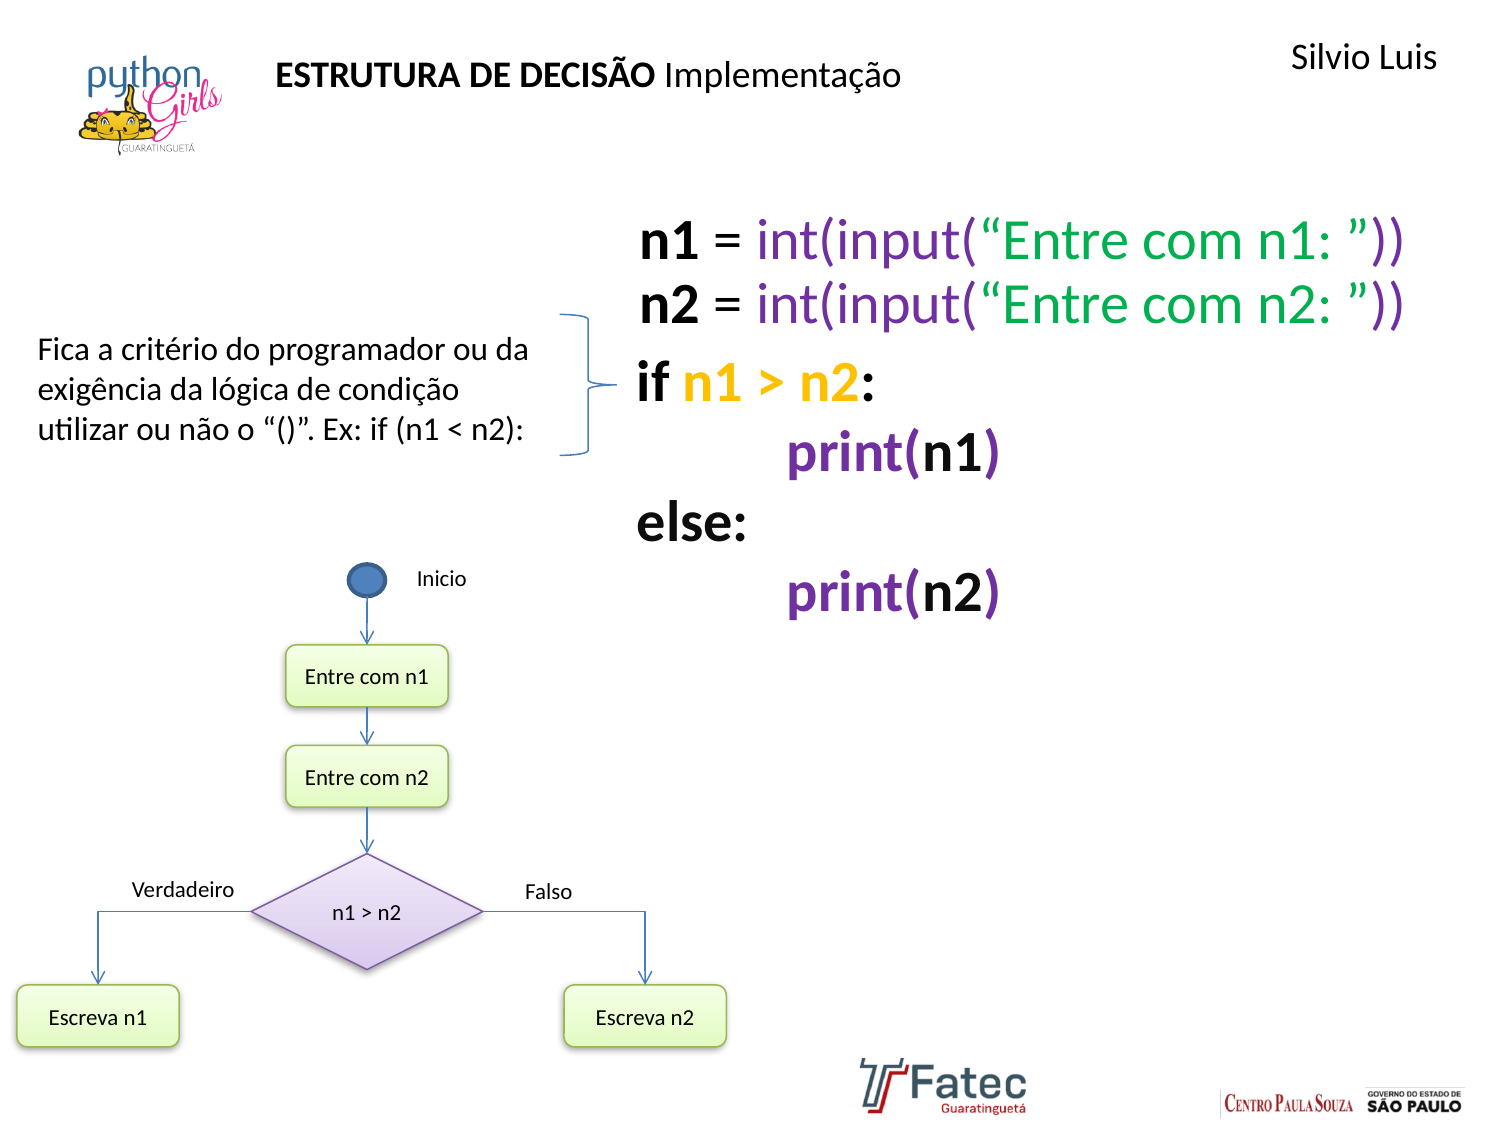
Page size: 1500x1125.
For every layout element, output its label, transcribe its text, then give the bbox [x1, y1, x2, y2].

text_box n2 = int(input(“Entre com n2: ”)) [624, 257, 1422, 343]
text_box if n1 > n2: print(n1) else: print(n2) [622, 335, 1017, 631]
text_box Silvio Luis [1276, 24, 1453, 84]
text_box Fica a critério do programador ou da exigência da lógica de condição utilizar ou não o “()”. Ex: if (n1 < n2): [22, 319, 565, 455]
text_box ESTRUTURA DE DECISÃO Implementação [267, 42, 1247, 103]
picture [11, 18, 263, 197]
text_box [559, 313, 618, 457]
picture [844, 1053, 1471, 1121]
text_box n1 = int(input(“Entre com n1: ”)) [624, 193, 1422, 257]
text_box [16, 556, 727, 1048]
